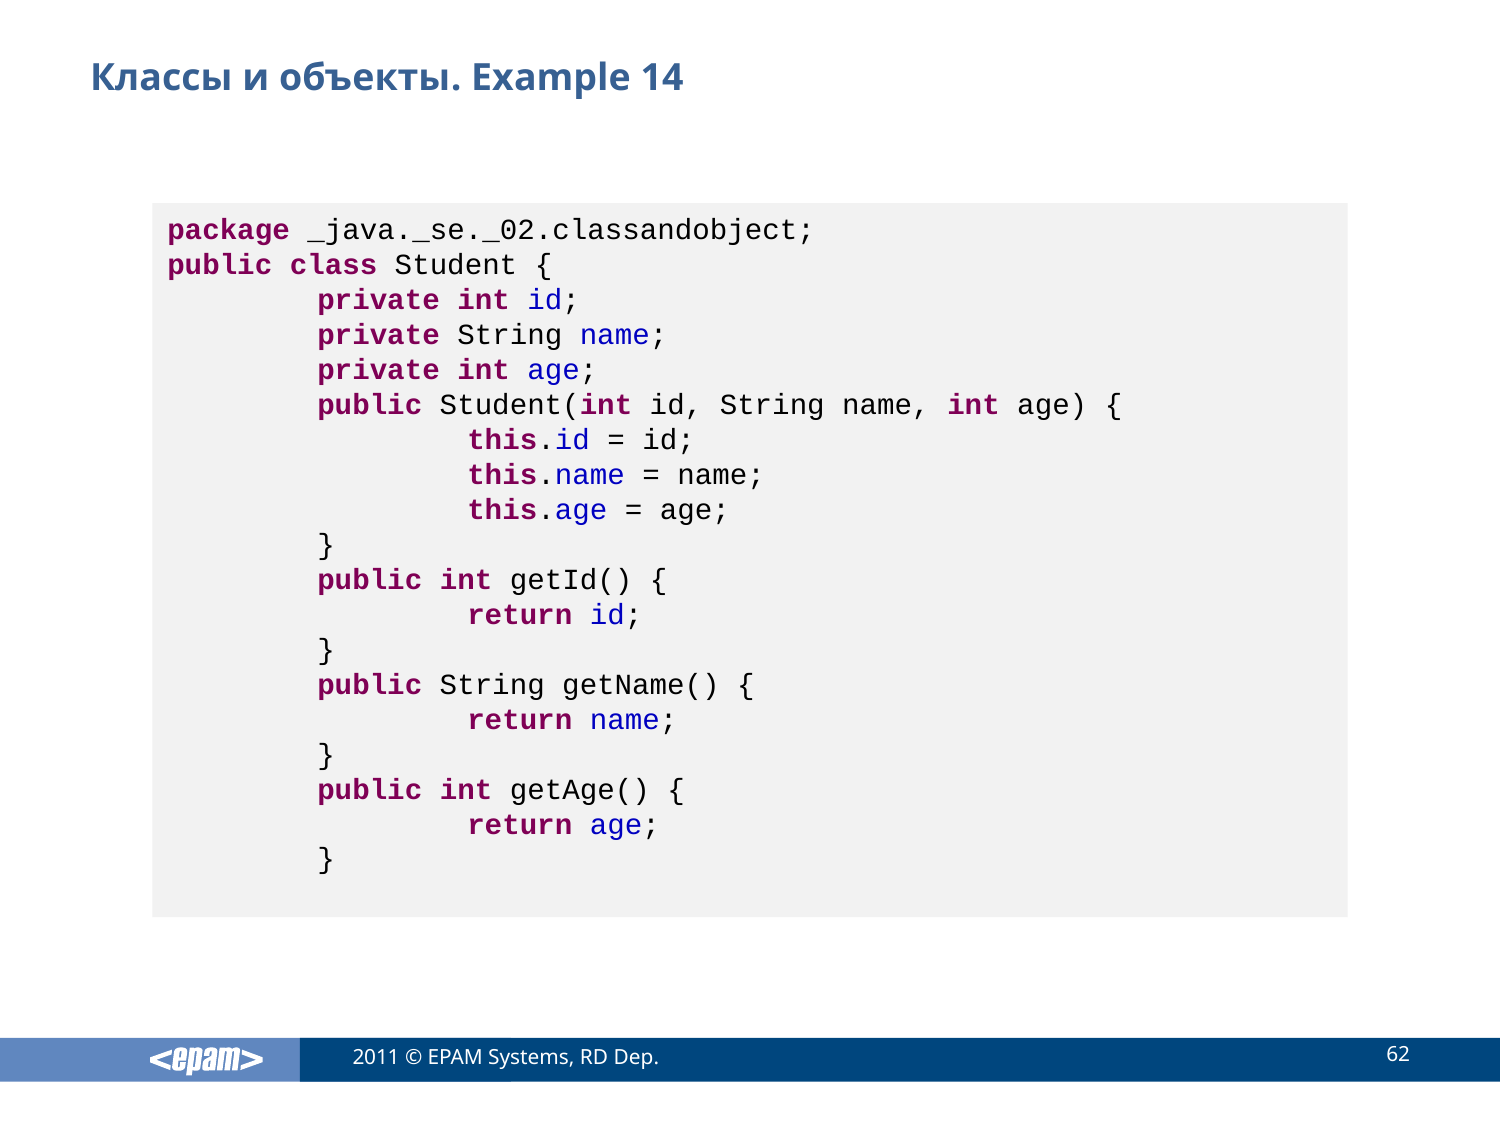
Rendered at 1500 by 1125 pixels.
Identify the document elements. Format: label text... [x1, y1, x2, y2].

footer 2011 © EPAM Systems, RD Dep. [337, 1028, 738, 1088]
title Классы и объекты. Example 14 [75, 45, 1425, 163]
slide_number 62 [1262, 1025, 1425, 1085]
text_box package _java._se._02.classandobject; public class Student { private int id; private String name; private int age; public Student(int id, String name, int age) { this.id = id; this.name = name; this.age = age; } public int getId() { return id; } public String getName() { return name; } public int getAge() { return age; } [152, 203, 1348, 918]
